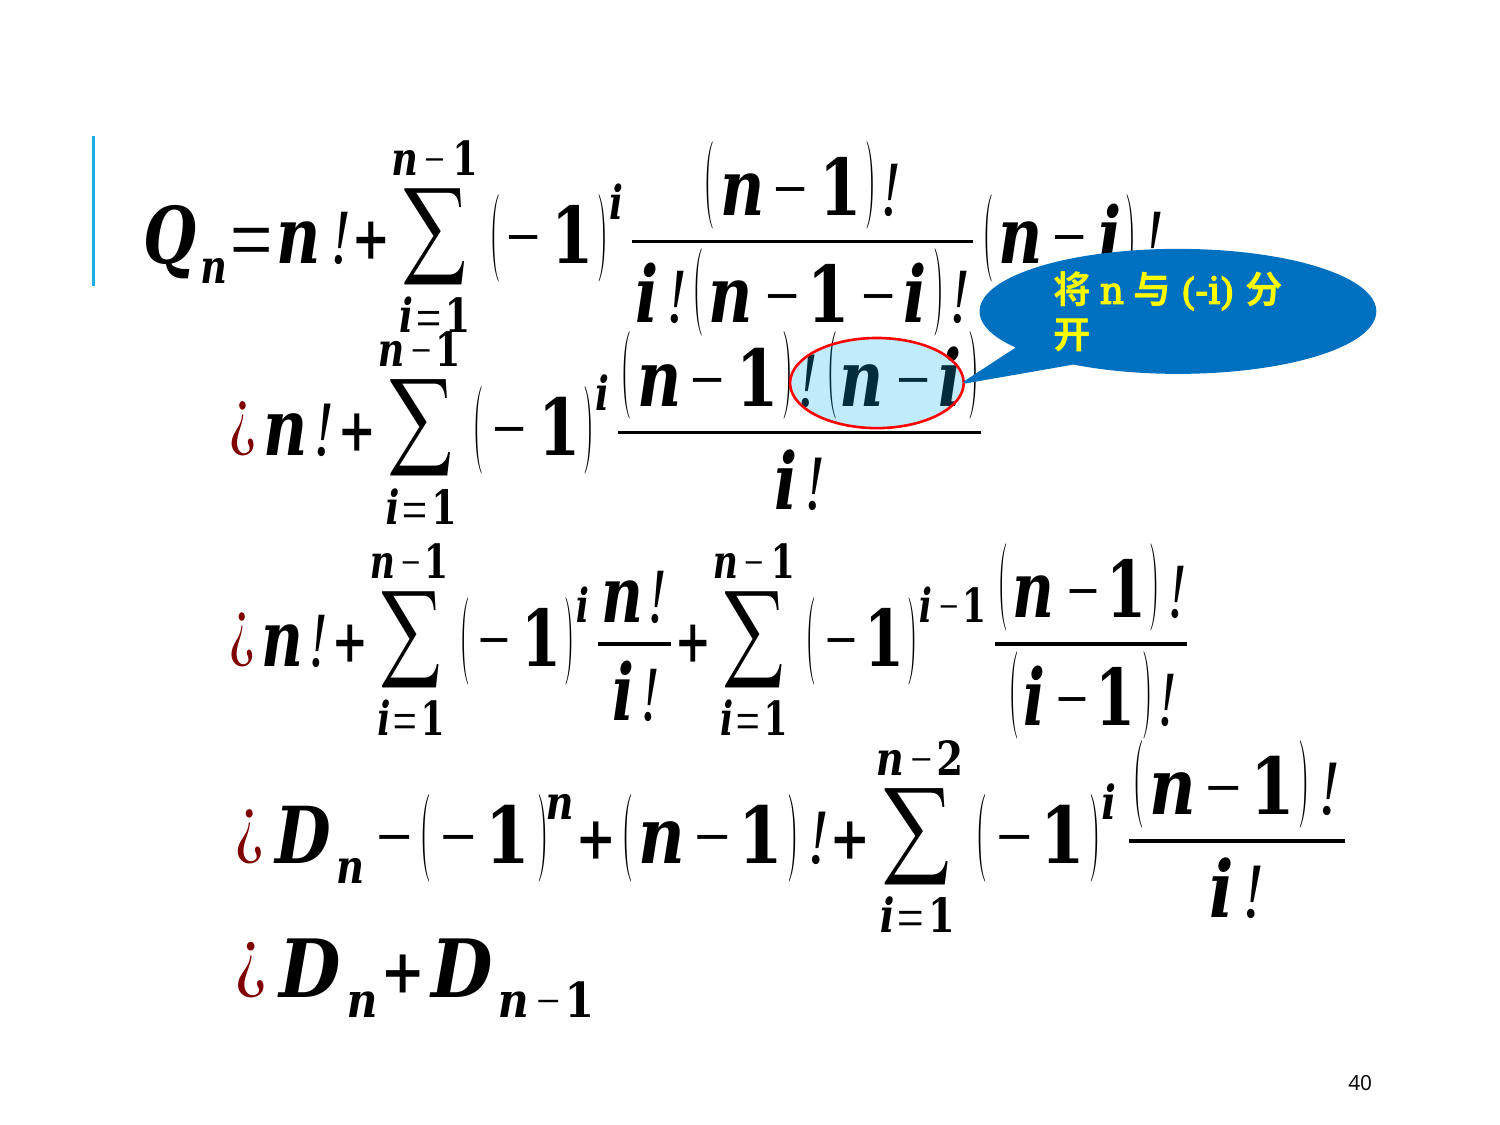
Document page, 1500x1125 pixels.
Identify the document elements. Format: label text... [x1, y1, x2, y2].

slide_number 40 [1333, 1061, 1454, 1107]
text_box 将n与(-i)分开 [963, 248, 1377, 384]
text_box [788, 336, 965, 430]
